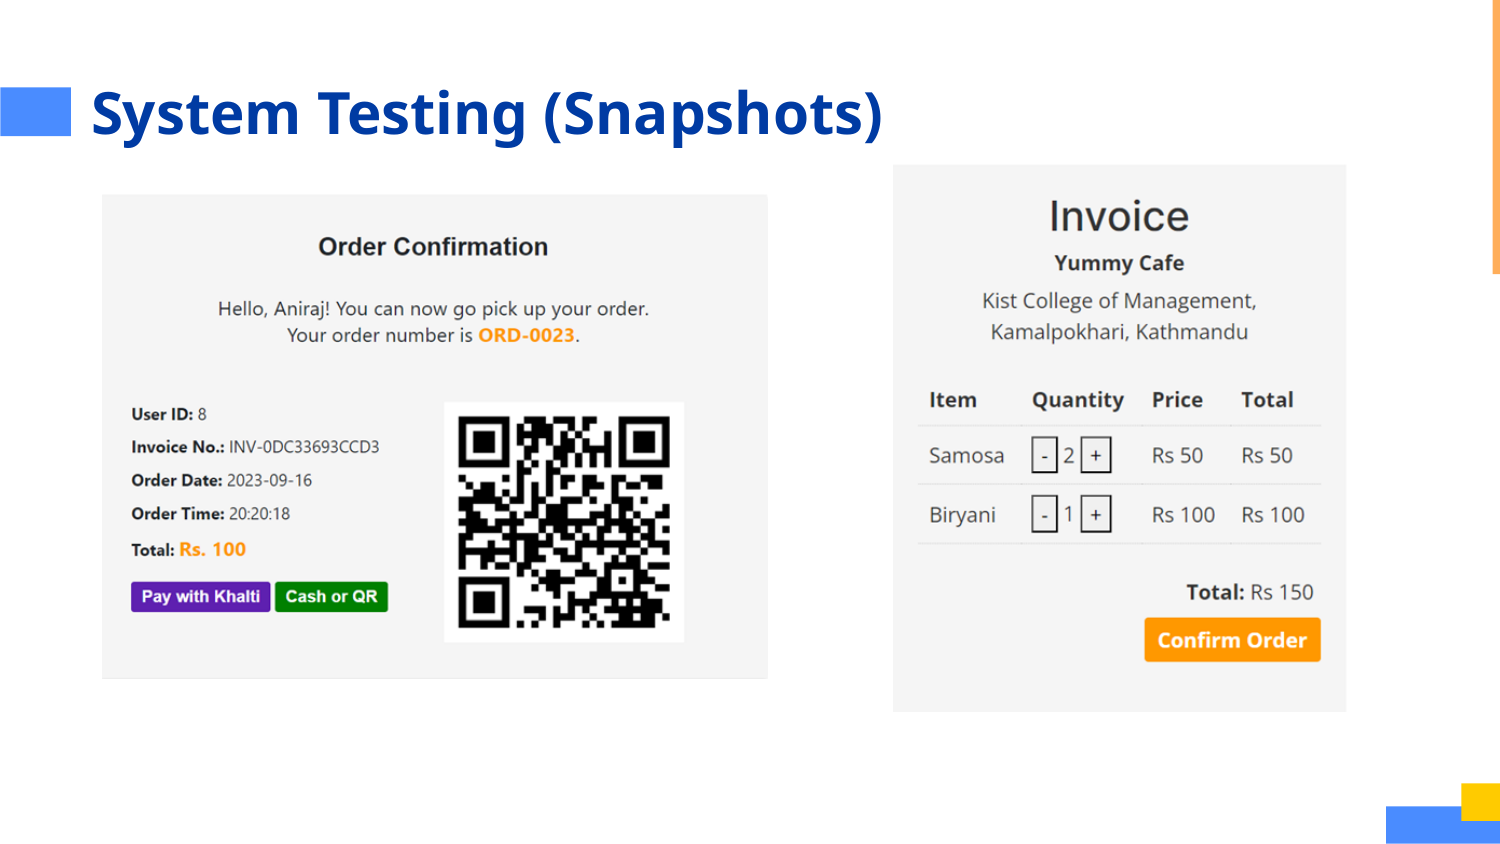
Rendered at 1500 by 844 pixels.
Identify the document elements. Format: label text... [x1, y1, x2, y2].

picture [893, 161, 1351, 712]
text_box [1492, 0, 1500, 275]
picture [101, 194, 769, 679]
text_box [1461, 783, 1500, 821]
title System Testing (Snapshots) [75, 37, 1387, 162]
text_box [1386, 806, 1500, 844]
text_box [0, 87, 71, 137]
